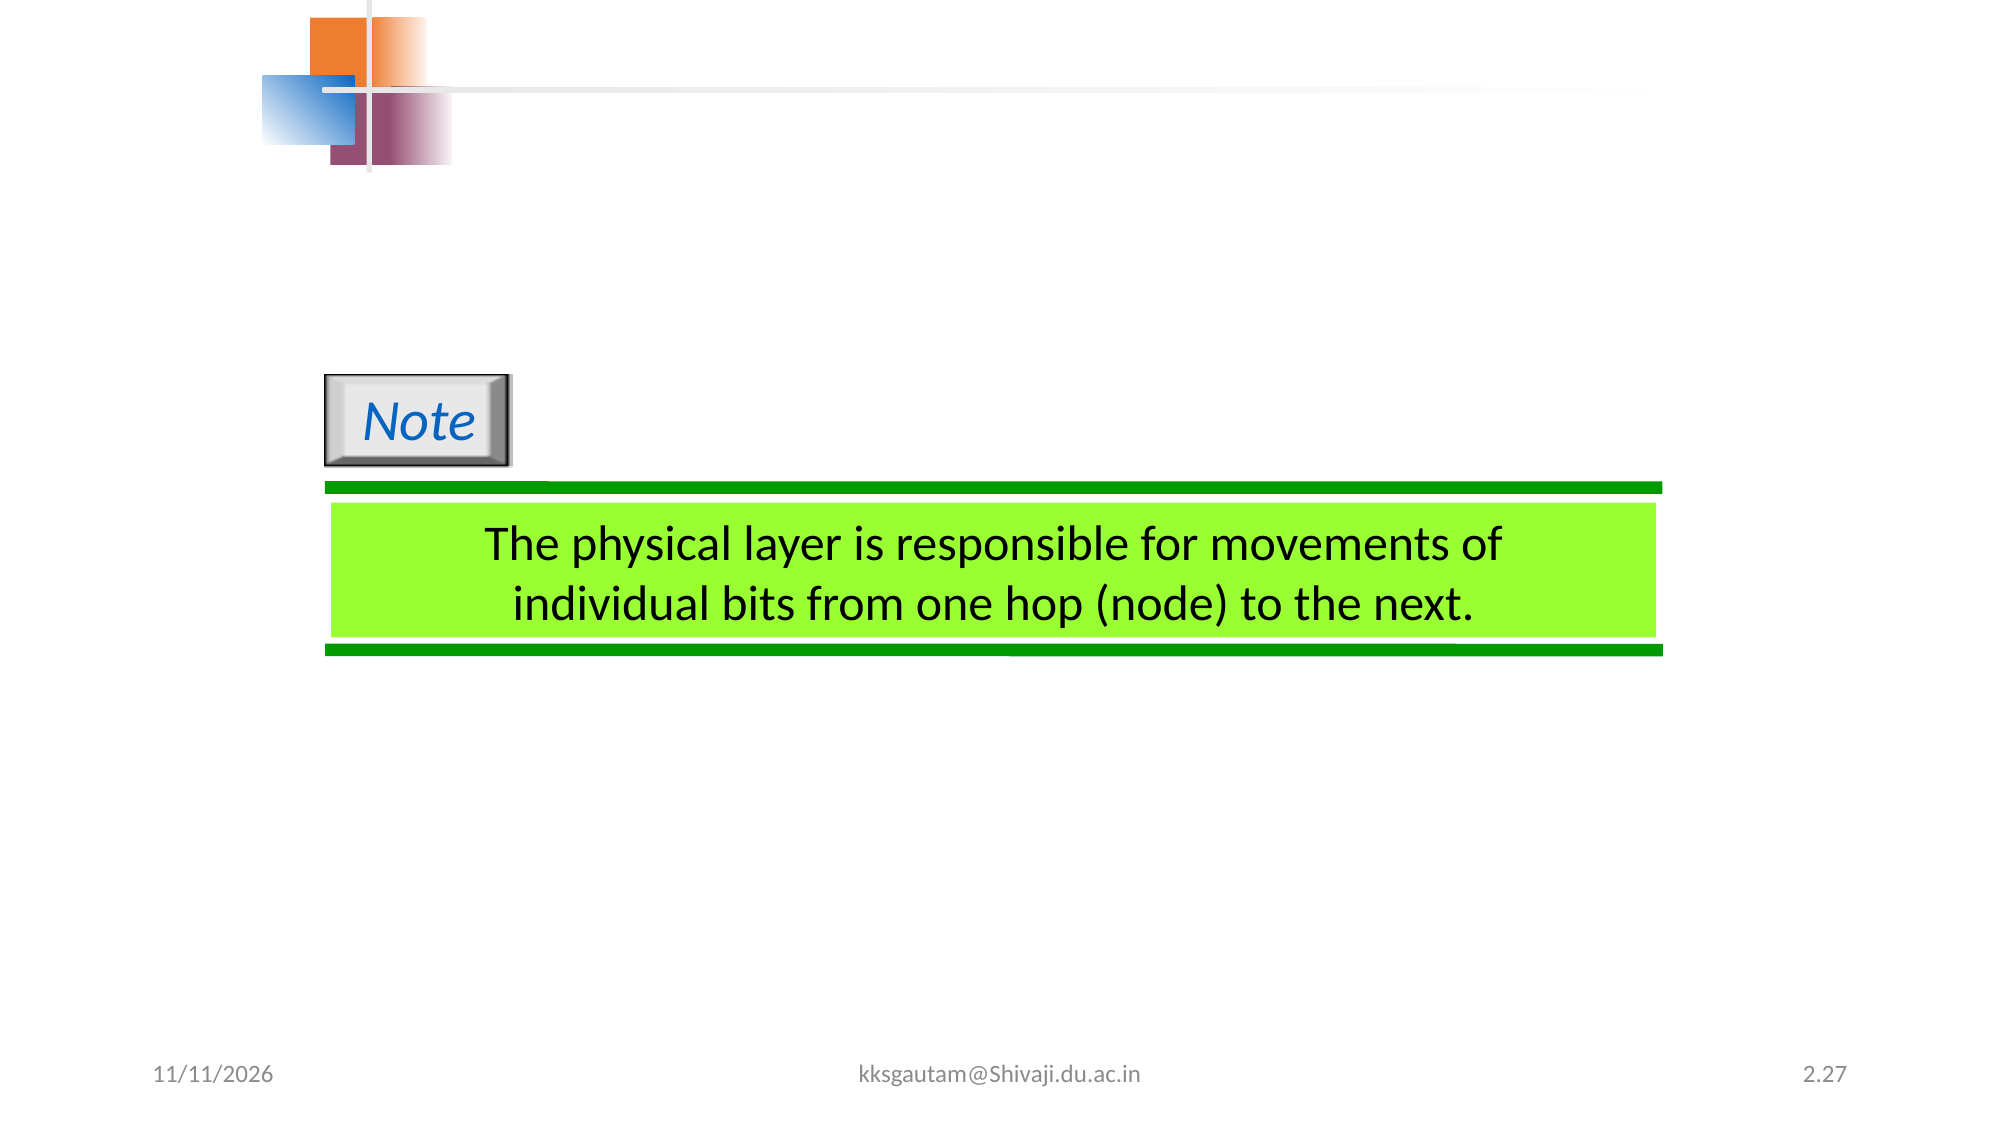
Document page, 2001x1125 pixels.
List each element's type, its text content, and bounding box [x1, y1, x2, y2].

text_box [366, 0, 372, 87]
text_box [310, 17, 366, 86]
text_box [262, 75, 355, 145]
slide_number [137, 1042, 588, 1103]
text_box [372, 93, 391, 165]
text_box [324, 374, 513, 468]
slide_number 2.27 [1412, 1042, 1863, 1103]
text_box [322, 87, 1673, 93]
text_box The physical layer is responsible for movements of individual bits from one hop (node) to the next. [331, 502, 1657, 638]
text_box [372, 17, 427, 86]
text_box [330, 93, 366, 165]
text_box [366, 93, 372, 173]
footer kksgautam@Shivaji.du.ac.in [662, 1042, 1338, 1103]
text_box [391, 93, 452, 165]
